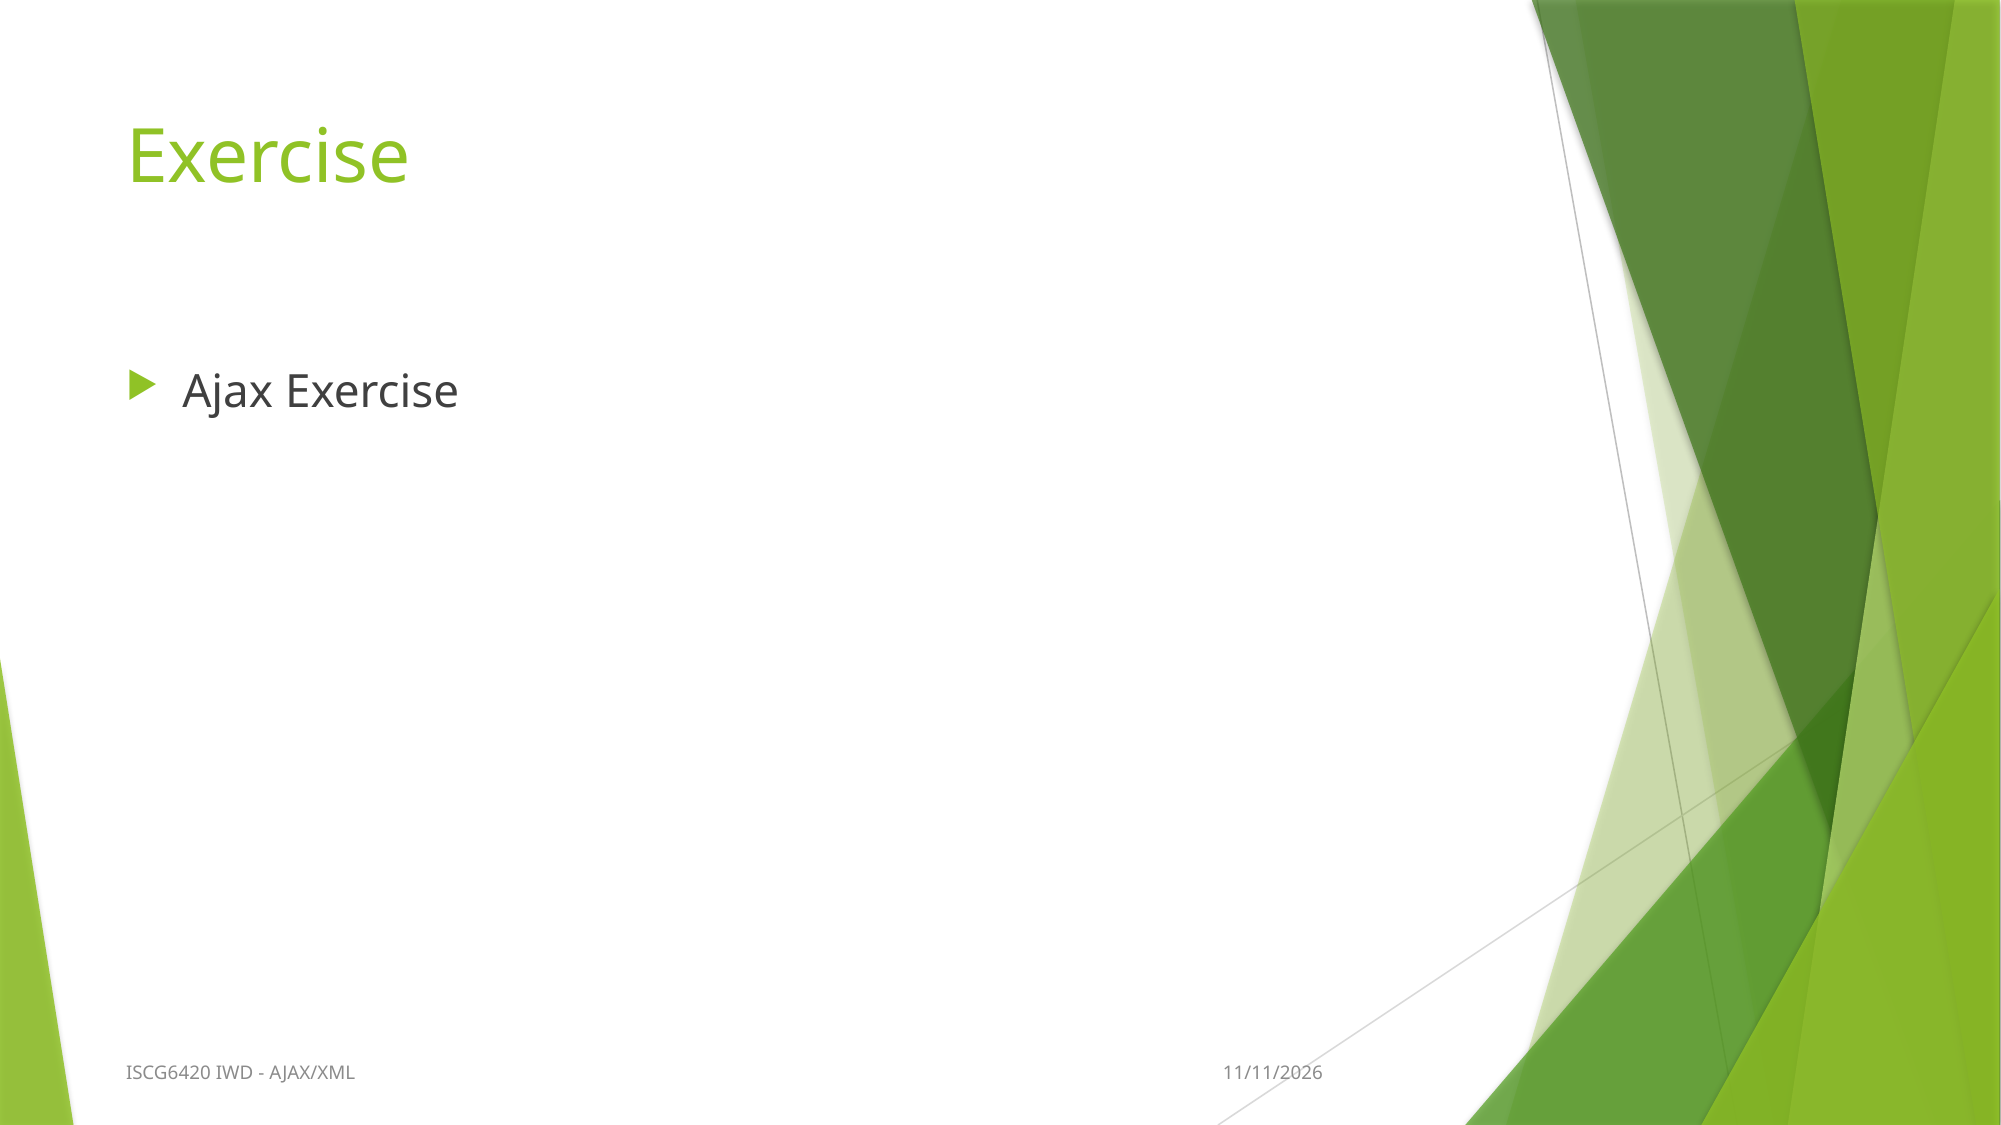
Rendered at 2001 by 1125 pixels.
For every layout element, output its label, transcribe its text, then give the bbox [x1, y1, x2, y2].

title Exercise [111, 99, 1522, 317]
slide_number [1188, 1043, 1338, 1104]
list Ajax Exercise [111, 354, 1522, 992]
footer ISCG6420 IWD - AJAX/XML [111, 1043, 1145, 1104]
